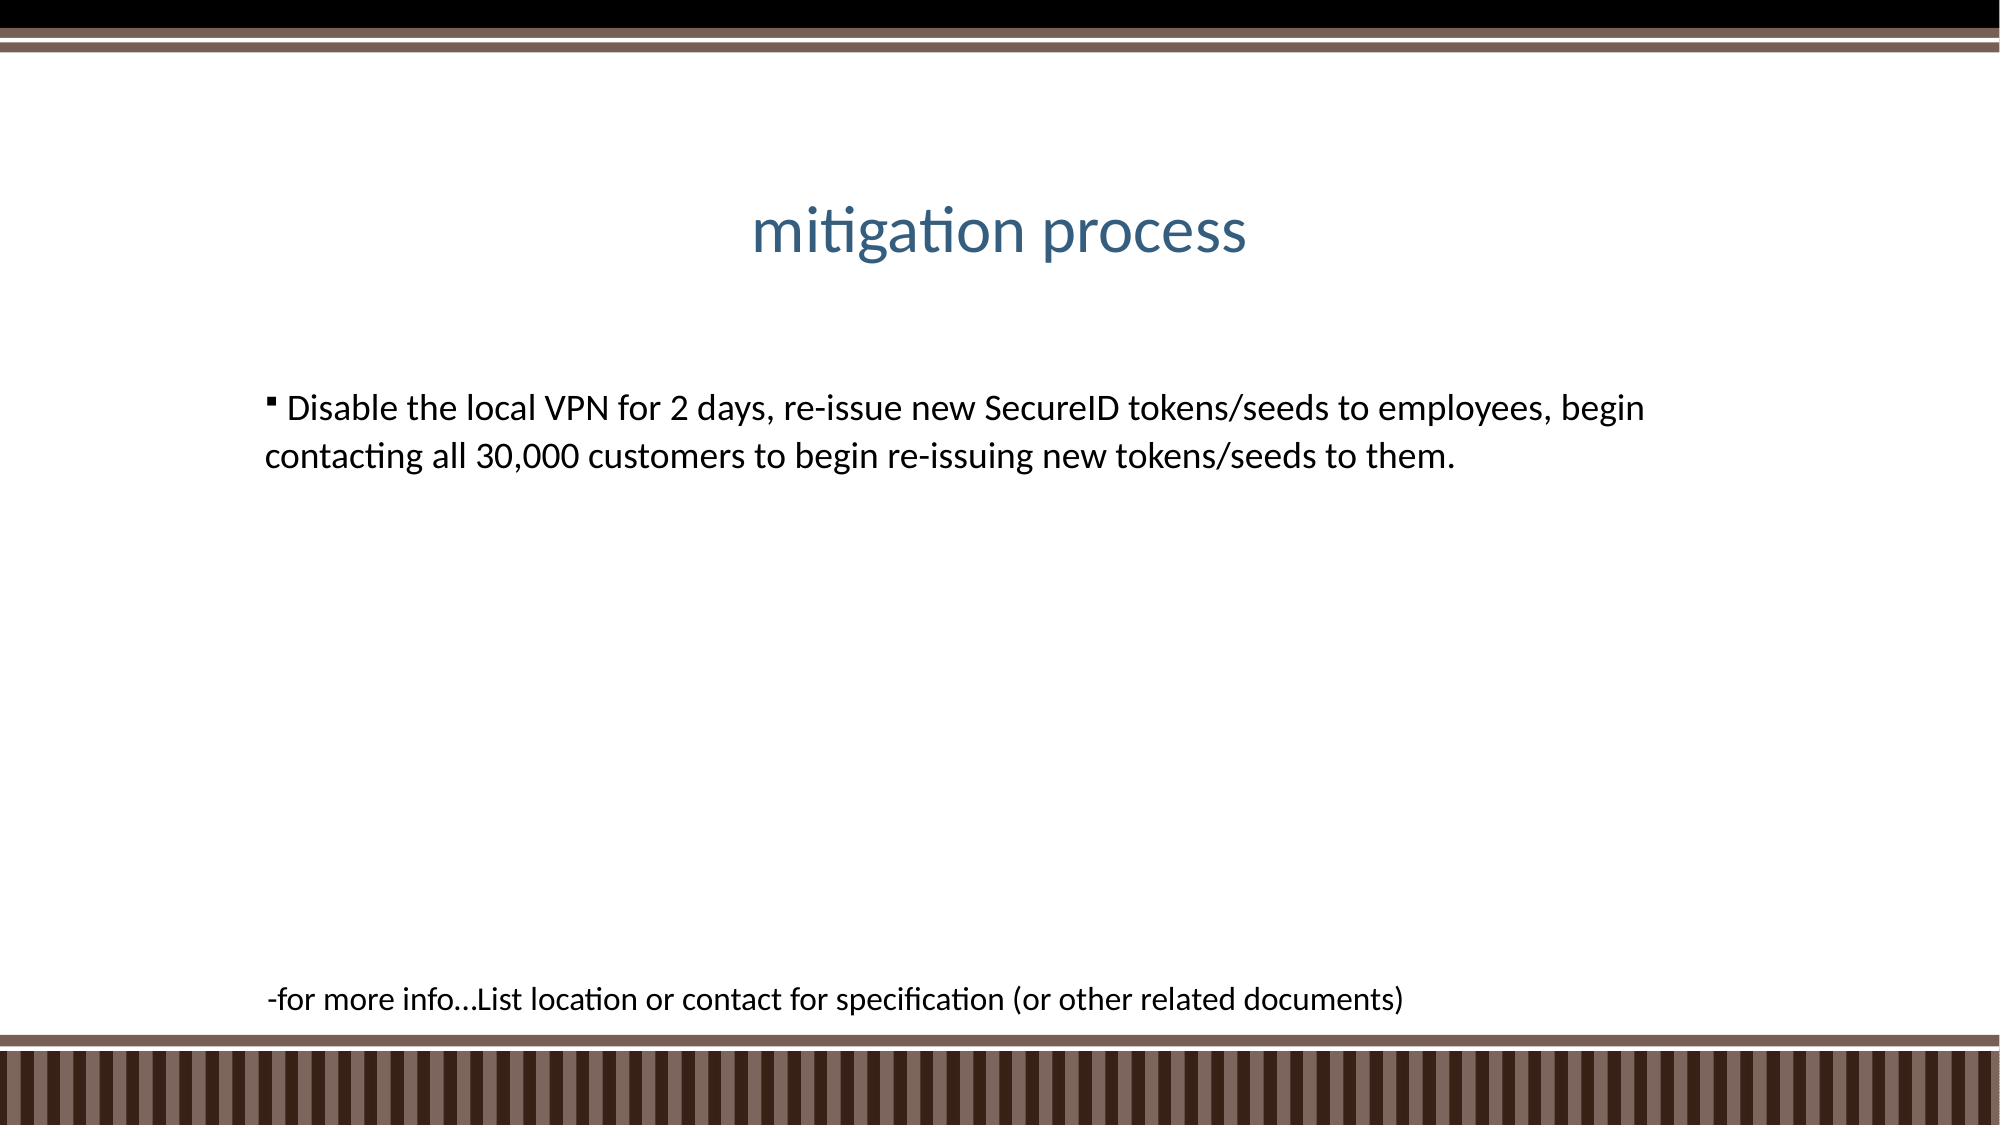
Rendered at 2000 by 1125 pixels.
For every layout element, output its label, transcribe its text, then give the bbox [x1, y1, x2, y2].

title mitigation process [249, 99, 1750, 275]
text_box -for more info…List location or contact for specification (or other related documents) [252, 937, 1750, 1025]
list Disable the local VPN for 2 days, re-issue new SecureID tokens/seeds to employees, begin contacting all 30,000 customers to begin re-issuing new tokens/seeds to them. [249, 312, 1750, 920]
